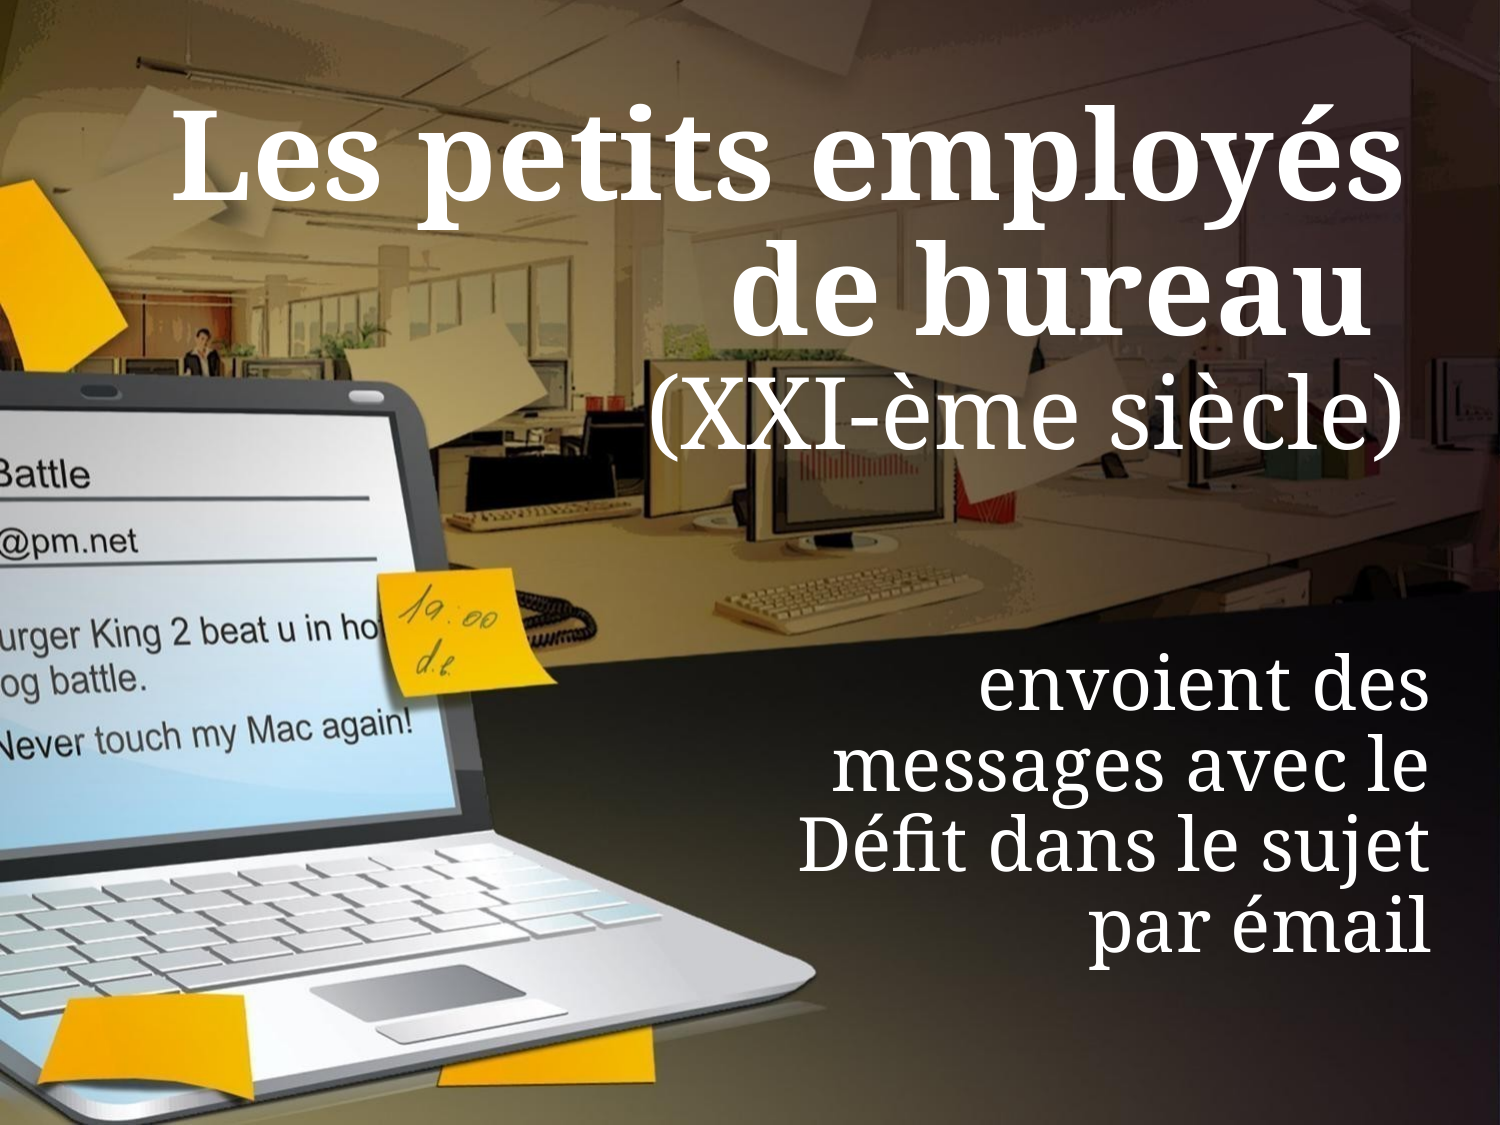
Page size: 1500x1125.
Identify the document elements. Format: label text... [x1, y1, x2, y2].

title Les petits employés de bureau (XXI-ème siècle) [117, 195, 1422, 479]
picture [0, 0, 1500, 1125]
list envoient des messages avec le Défit dans le sujet par émail [643, 637, 1447, 1035]
